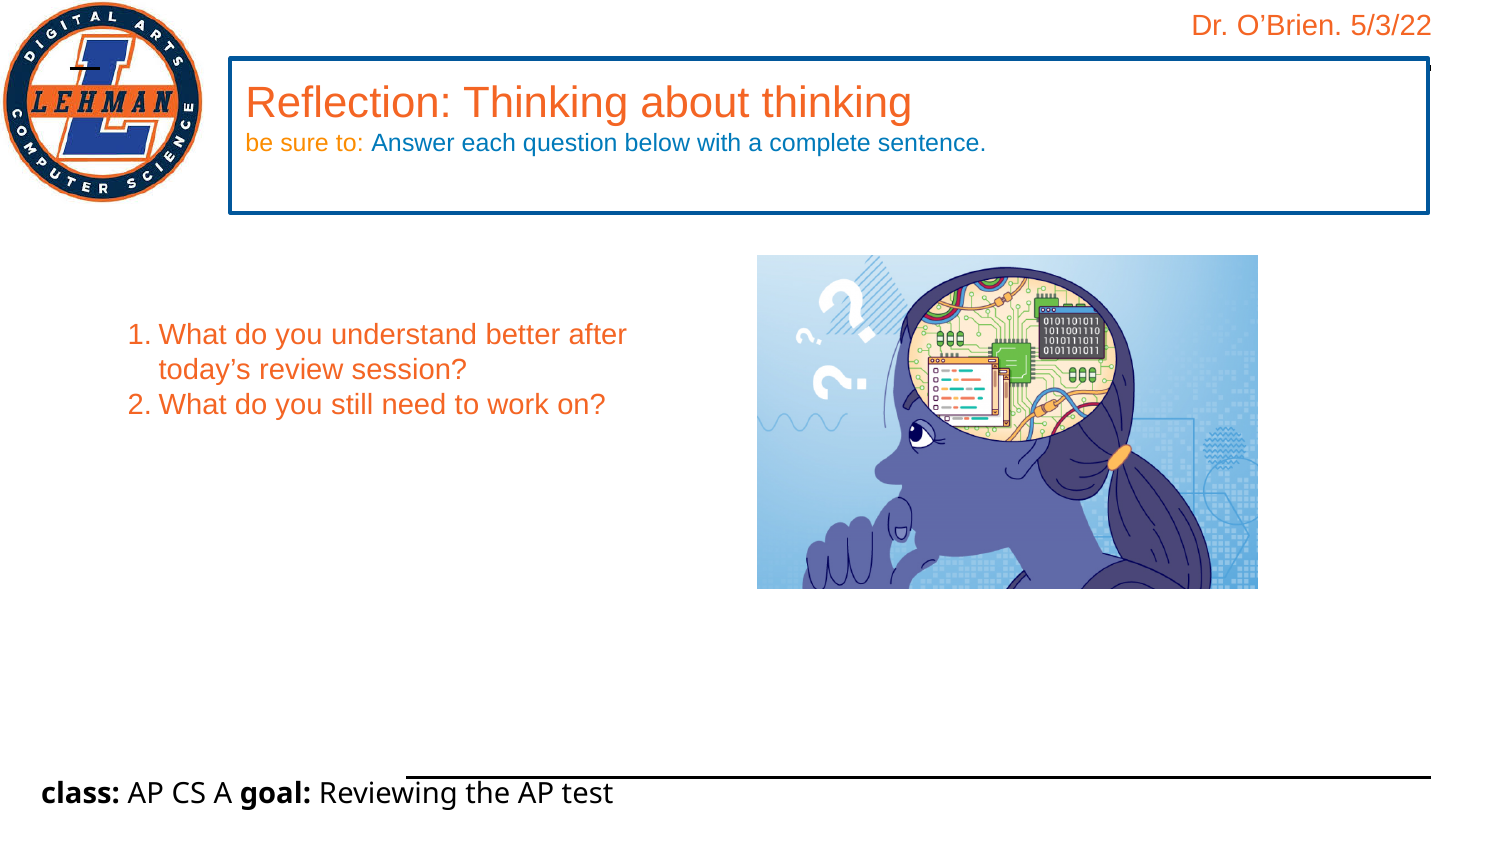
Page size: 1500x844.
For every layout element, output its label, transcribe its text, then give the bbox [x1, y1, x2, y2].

picture [0, 0, 204, 204]
text_box Reflection: Thinking about thinking be sure to: Answer each question below with a complete sentence. [230, 58, 1429, 213]
picture [756, 254, 1259, 589]
text_box What do you understand better after today’s review session? What do you still need to work on? [127, 315, 666, 421]
